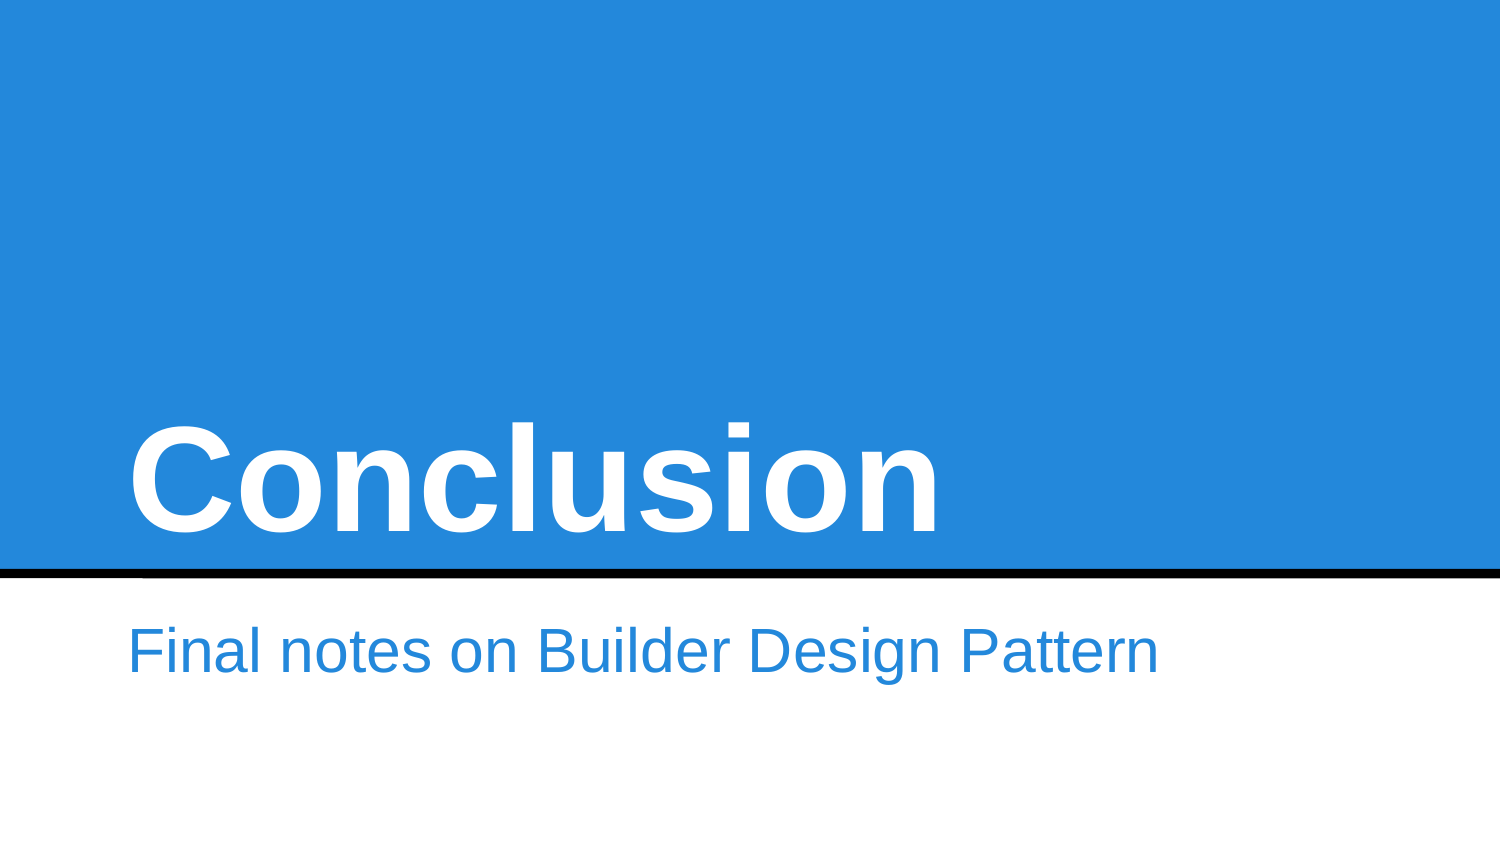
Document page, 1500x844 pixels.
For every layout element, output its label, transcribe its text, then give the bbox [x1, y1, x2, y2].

text_box Conclusion [112, 306, 1388, 577]
text_box Final notes on Builder Design Pattern [112, 594, 1388, 722]
